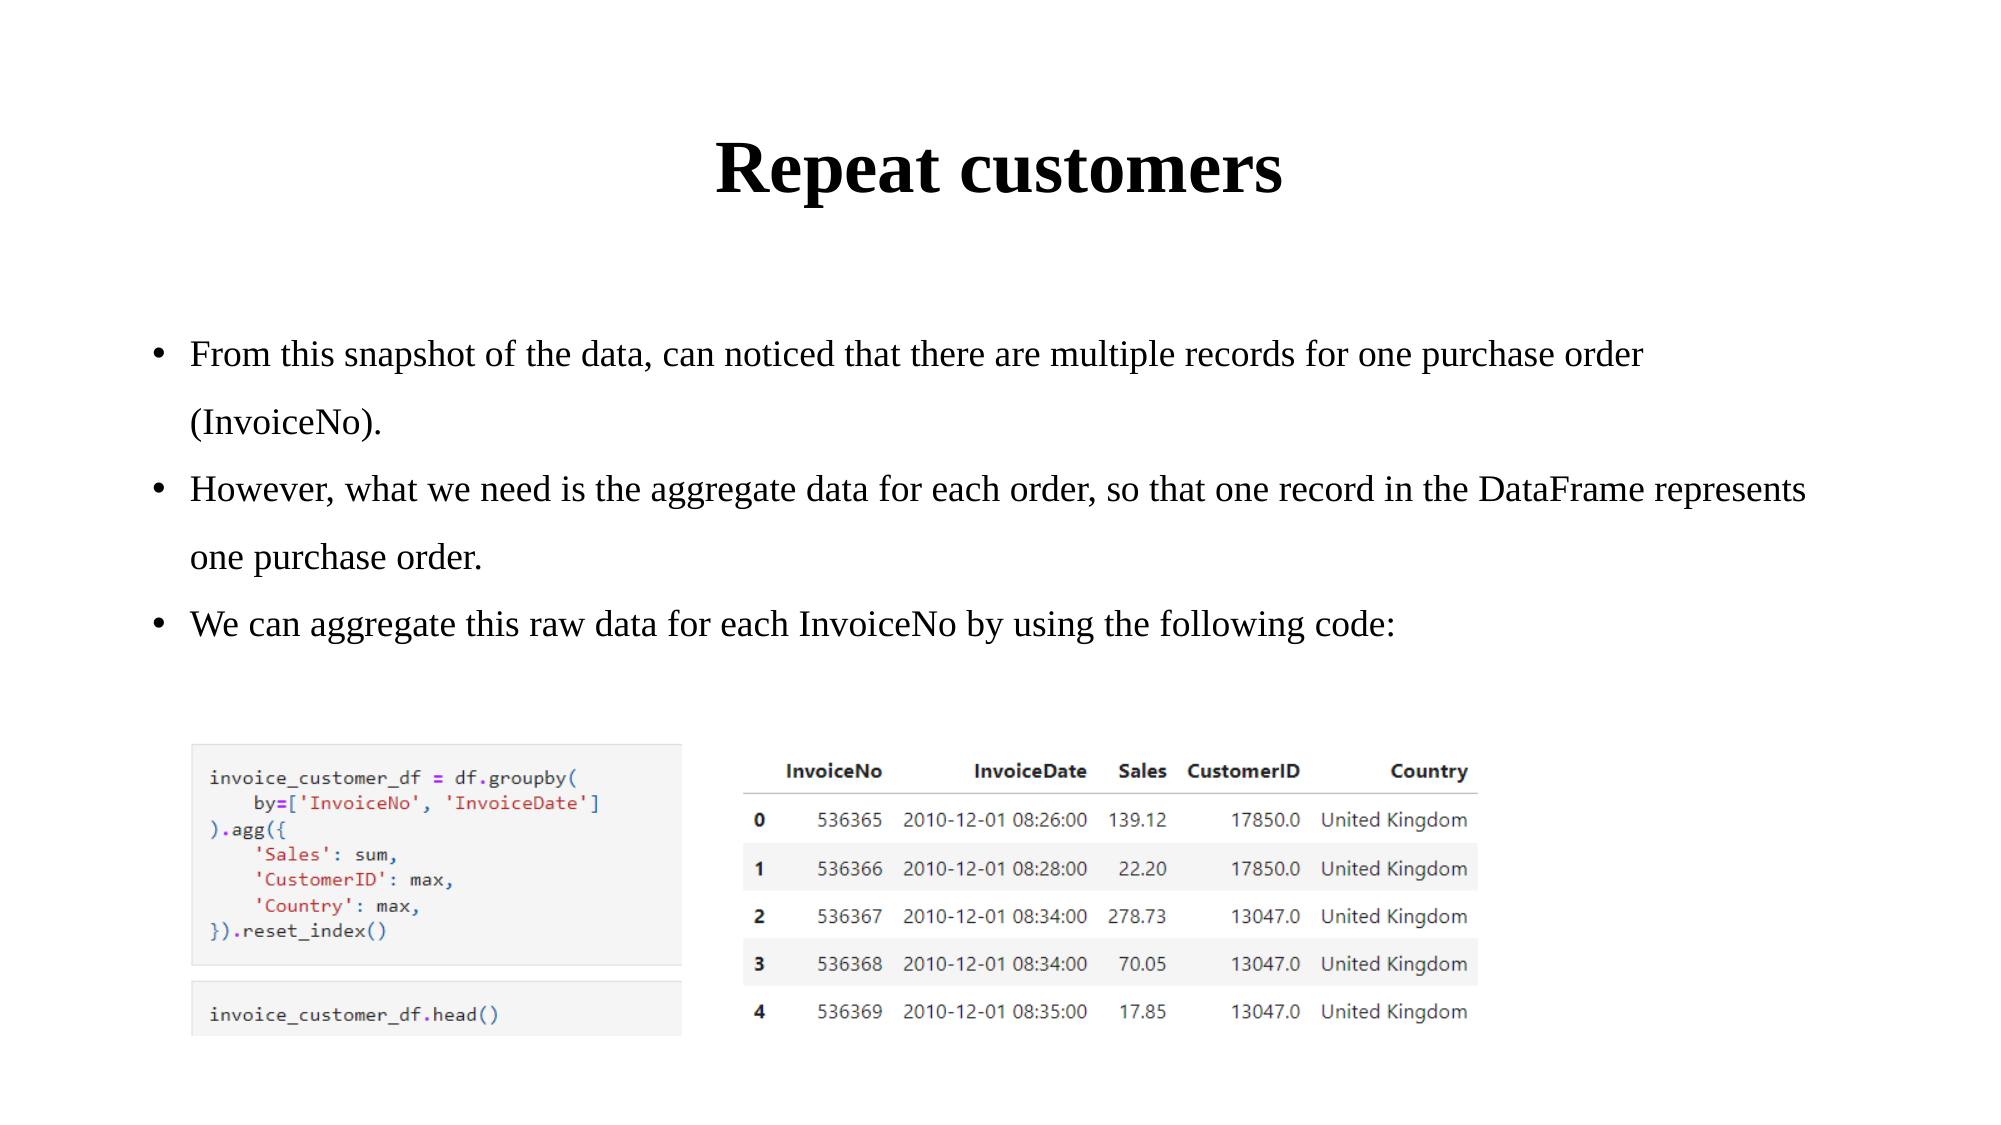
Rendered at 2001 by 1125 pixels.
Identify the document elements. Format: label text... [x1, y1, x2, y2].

picture [742, 739, 1509, 1036]
title Repeat customers [137, 59, 1863, 278]
picture [179, 739, 682, 1036]
list From this snapshot of the data, can noticed that there are multiple records for one purchase order (InvoiceNo). However, what we need is the aggregate data for each order, so that one record in the DataFrame represents one purchase order. We can aggregate this raw data for each InvoiceNo by using the following code: [137, 299, 1863, 1014]
